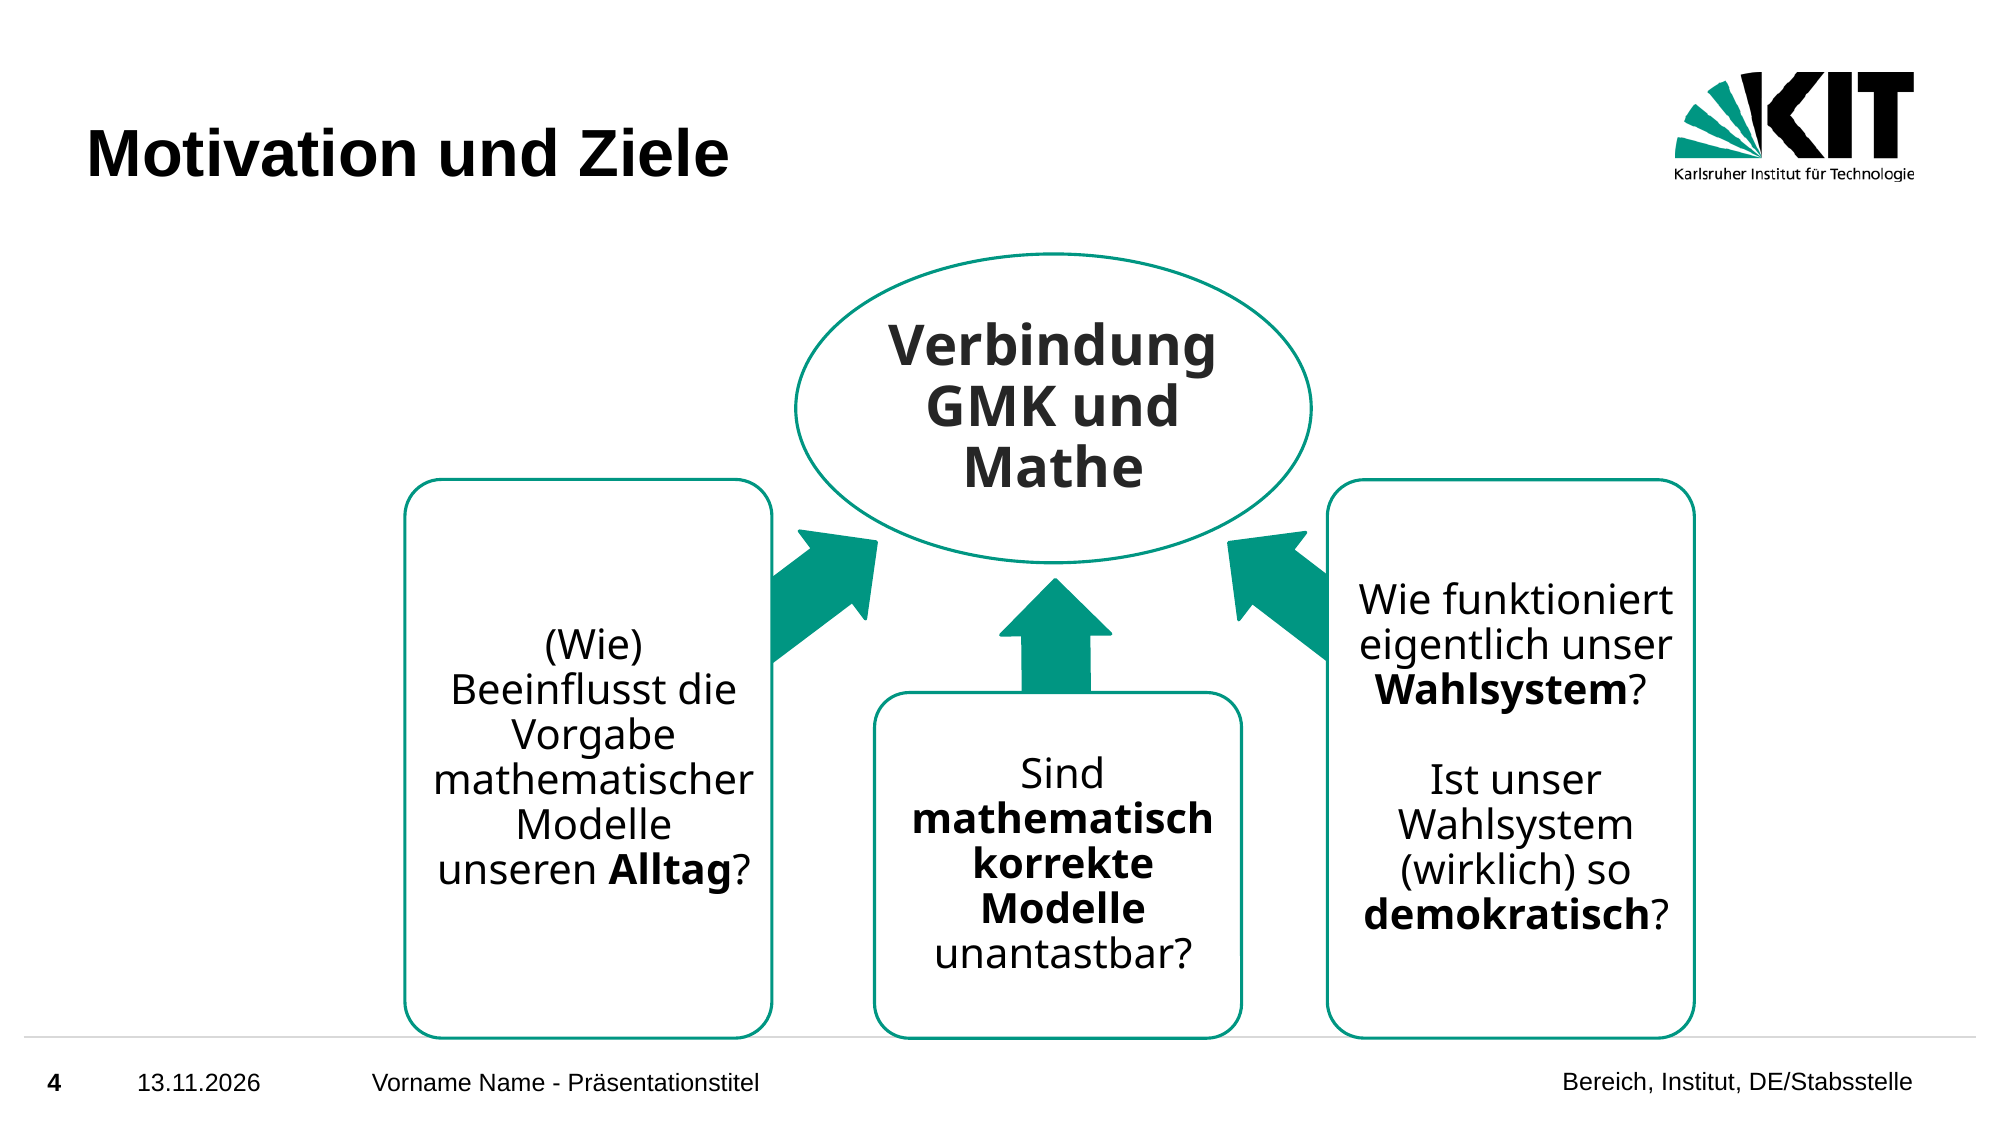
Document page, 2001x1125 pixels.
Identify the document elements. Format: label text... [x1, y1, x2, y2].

picture [1675, 72, 1914, 182]
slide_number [137, 1039, 362, 1125]
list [55, 190, 2000, 1039]
title Motivation und Ziele [86, 64, 1589, 190]
slide_number 4 [47, 1038, 119, 1125]
